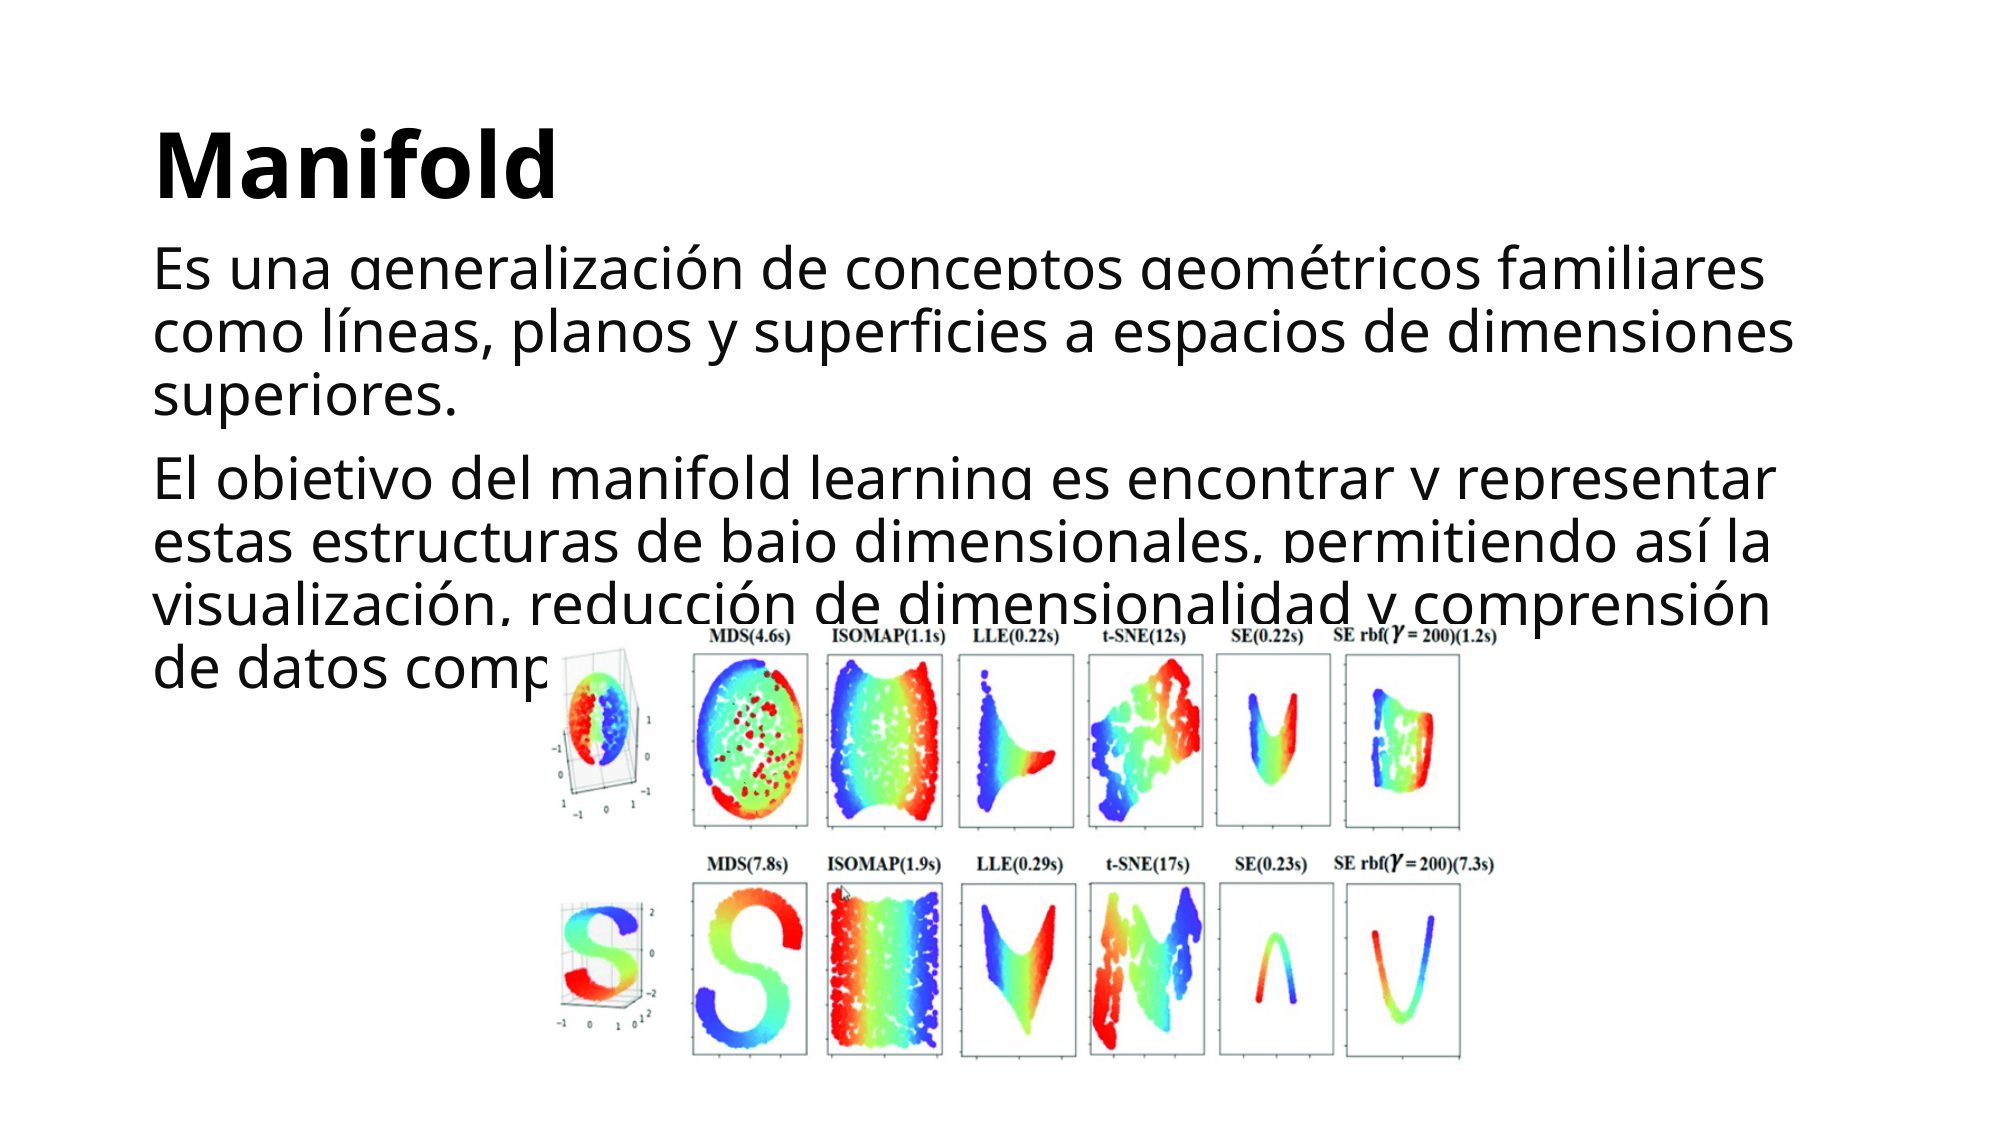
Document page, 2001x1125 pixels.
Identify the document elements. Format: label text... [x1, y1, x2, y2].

title Manifold [137, 59, 1863, 231]
list Es una generalización de conceptos geométricos familiares como líneas, planos y superficies a espacios de dimensiones superiores. El objetivo del manifold learning es encontrar y representar estas estructuras de bajo dimensionales, permitiendo así la visualización, reducción de dimensionalidad y comprensión de datos complejos. [137, 231, 1863, 946]
picture [547, 624, 1498, 1066]
